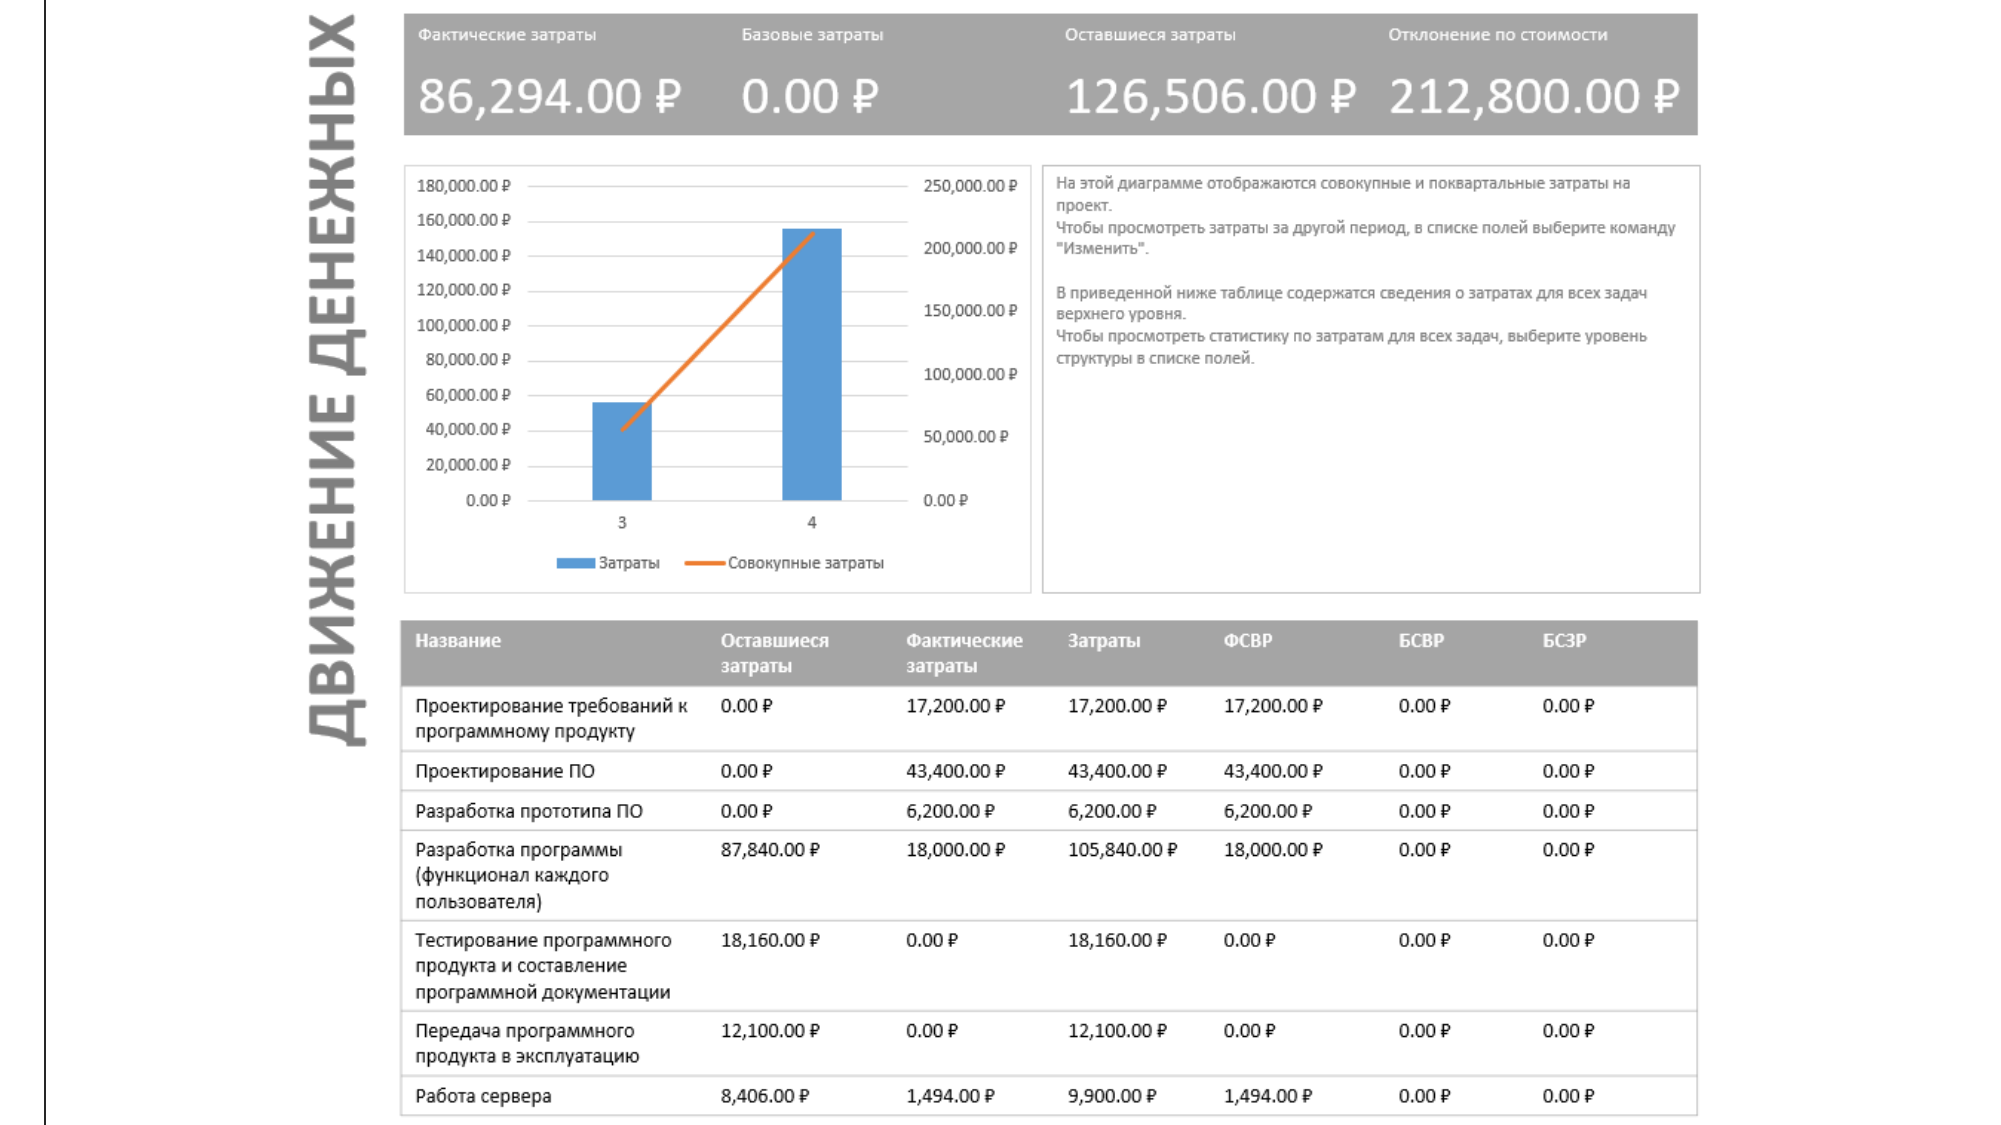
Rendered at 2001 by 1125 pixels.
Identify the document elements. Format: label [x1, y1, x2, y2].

picture [293, 0, 1707, 1125]
